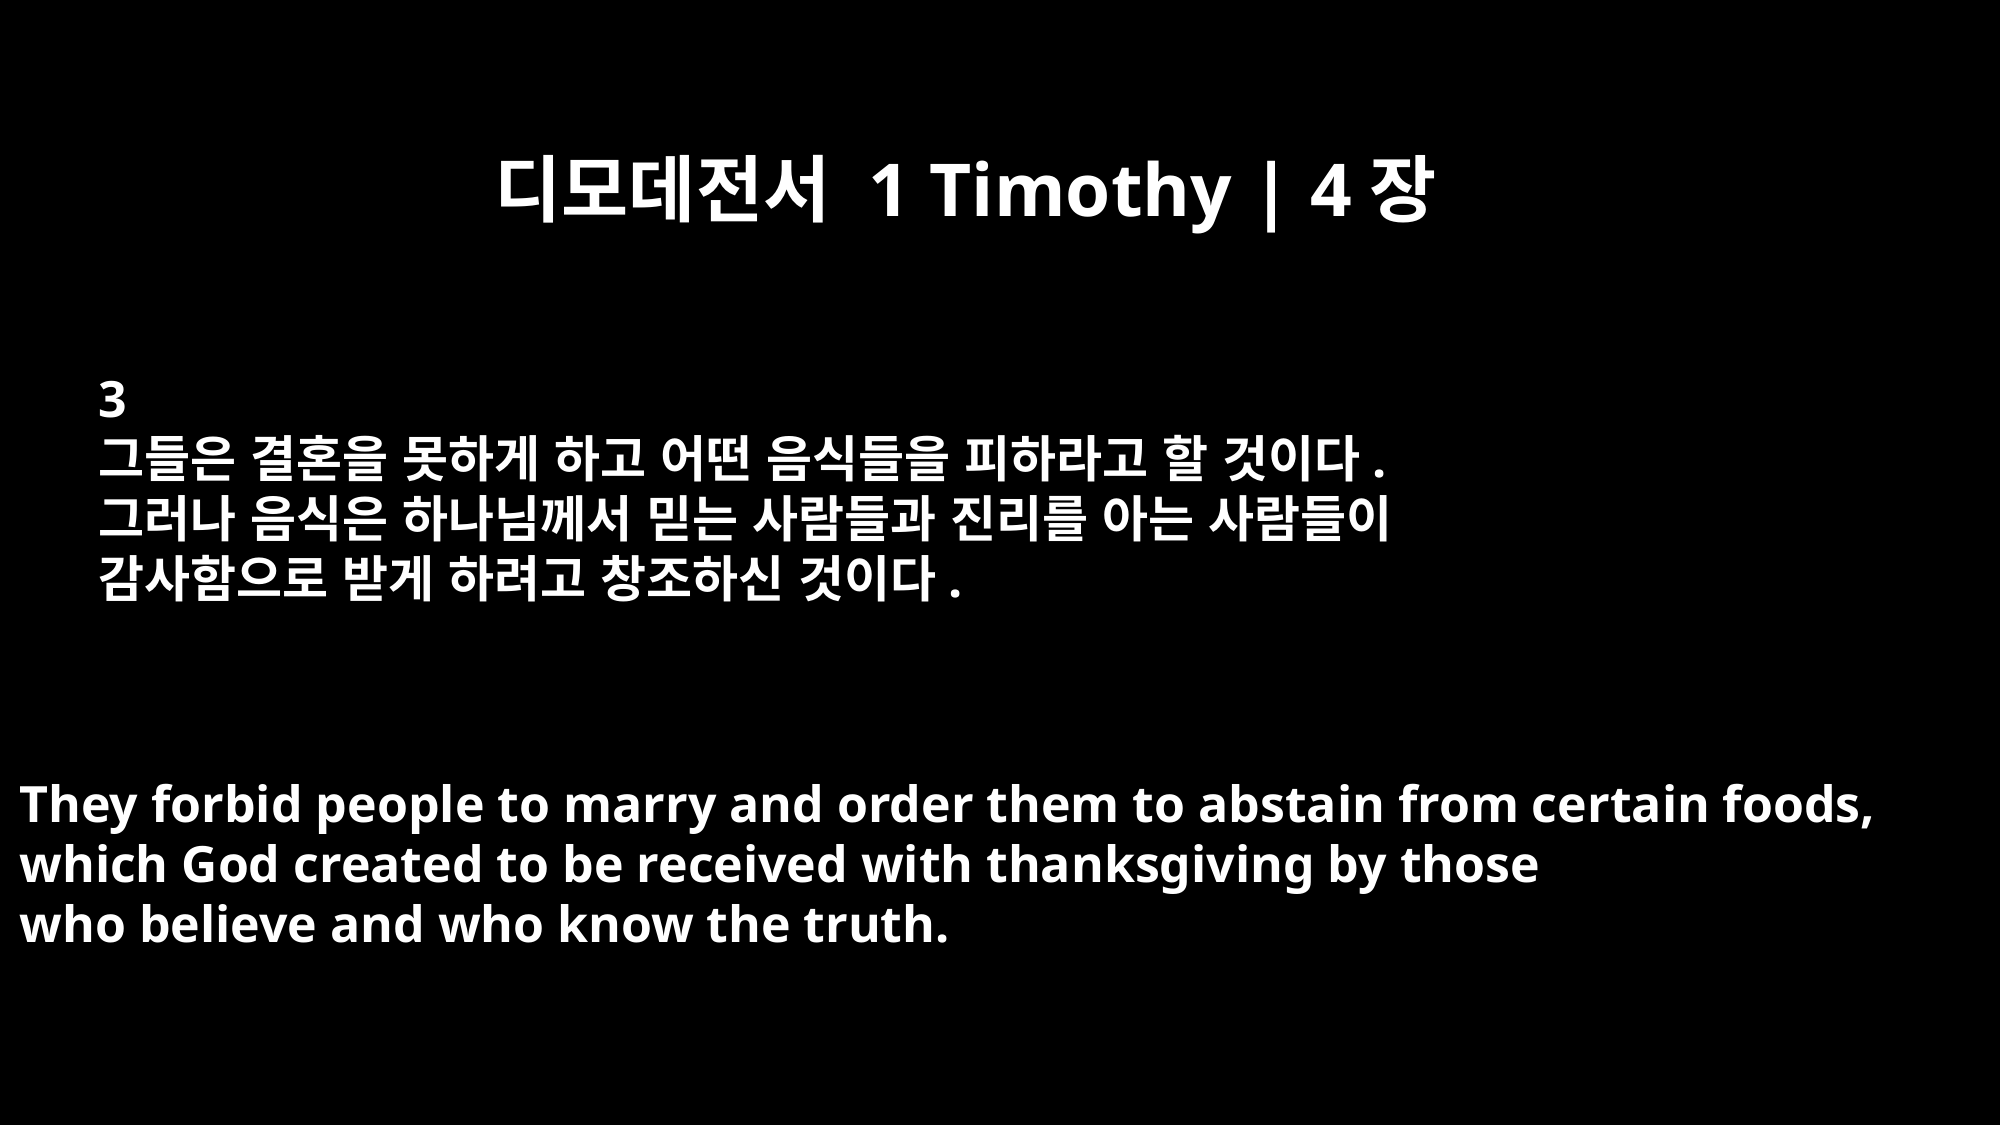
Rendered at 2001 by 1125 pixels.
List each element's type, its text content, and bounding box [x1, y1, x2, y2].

text_box They forbid people to marry and order them to abstain from certain foods, which God created to be received with thanksgiving by those who believe and who know the truth. [4, 764, 1891, 960]
text_box 3 그들은 결혼을 못하게 하고 어떤 음식들을 피하라고 할 것이다. 그러나 음식은 하나님께서 믿는 사람들과 진리를 아는 사람들이 감사함으로 받게 하려고 창조하신 것이다. [84, 359, 1408, 615]
text_box 디모데전서 1 Timothy | 4장 [479, 136, 1453, 239]
